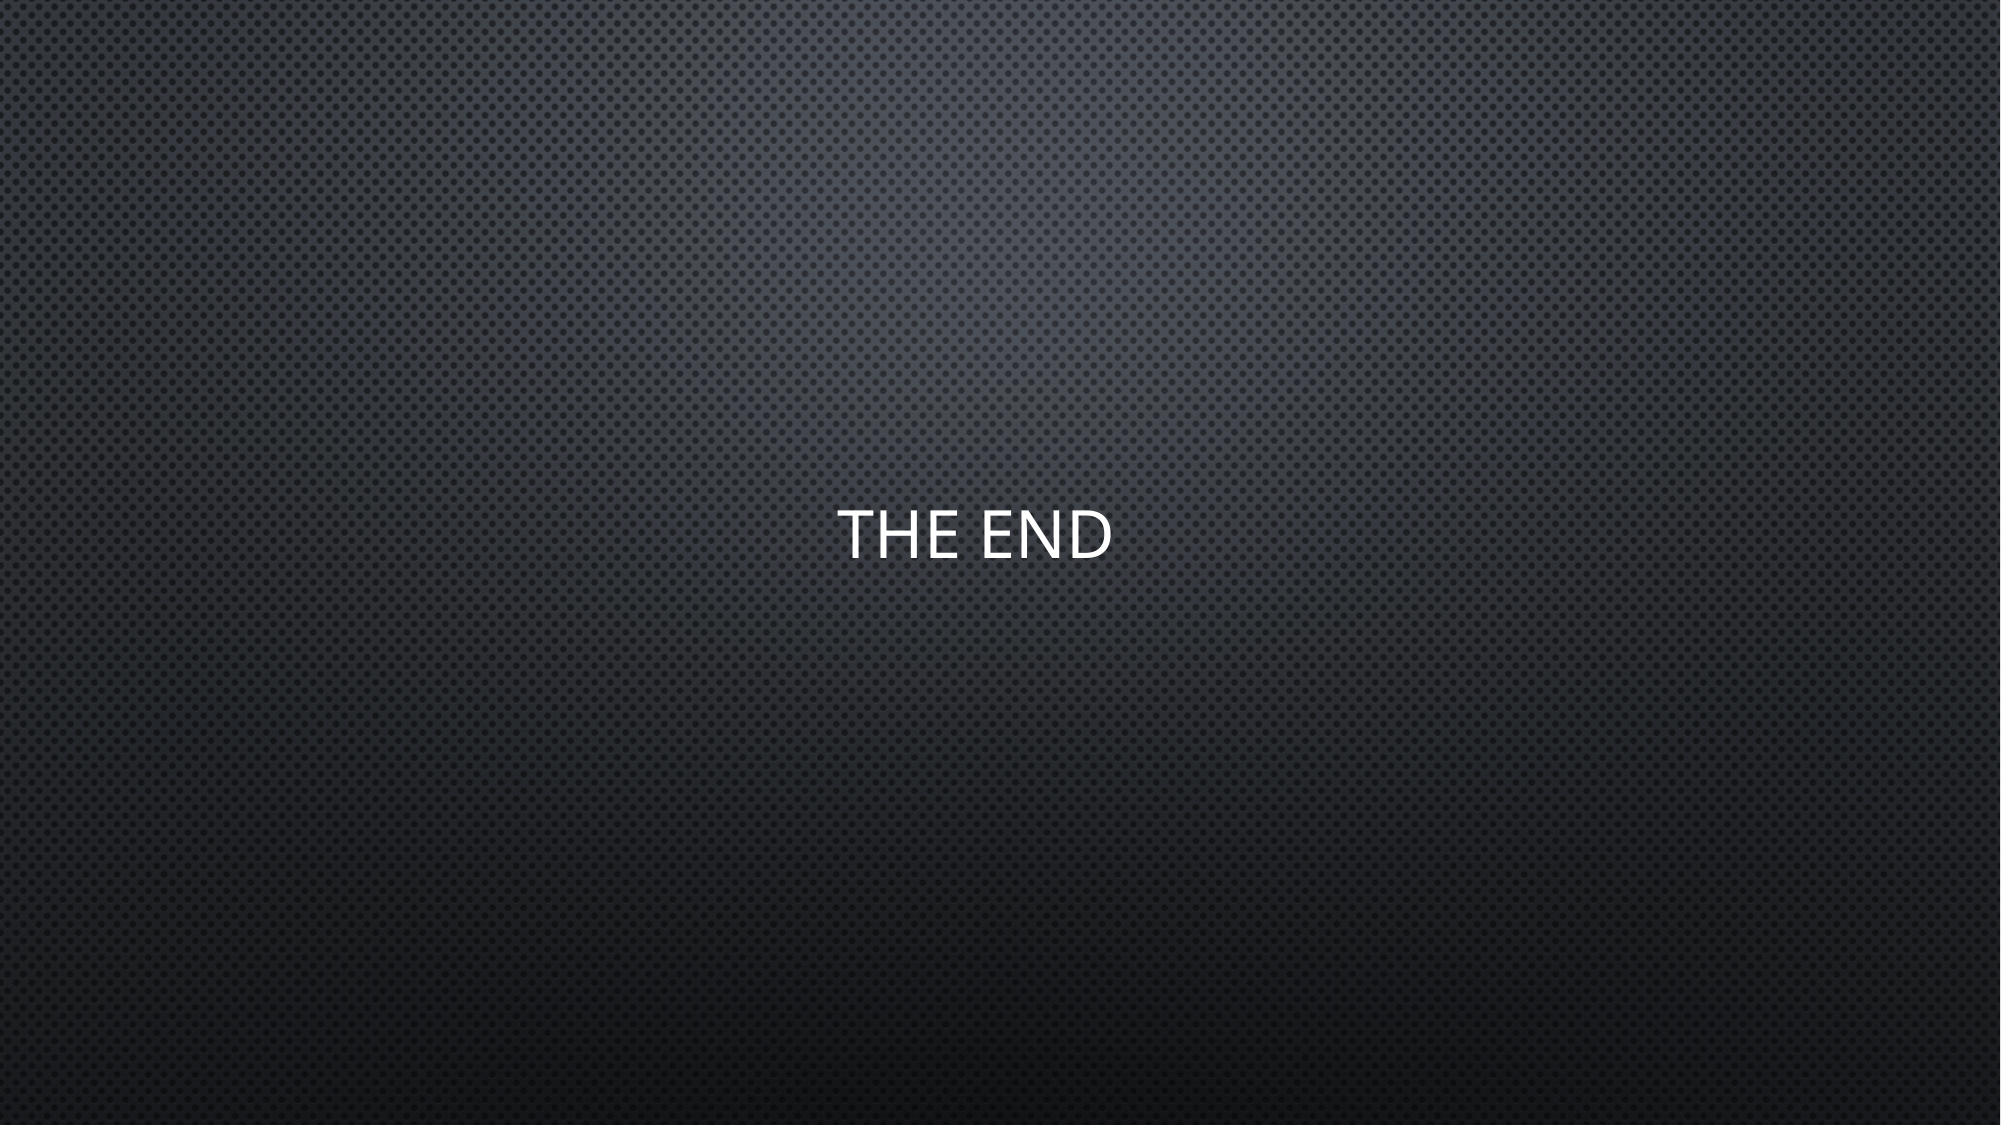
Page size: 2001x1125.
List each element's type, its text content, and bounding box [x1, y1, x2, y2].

title The End [163, 375, 1789, 689]
